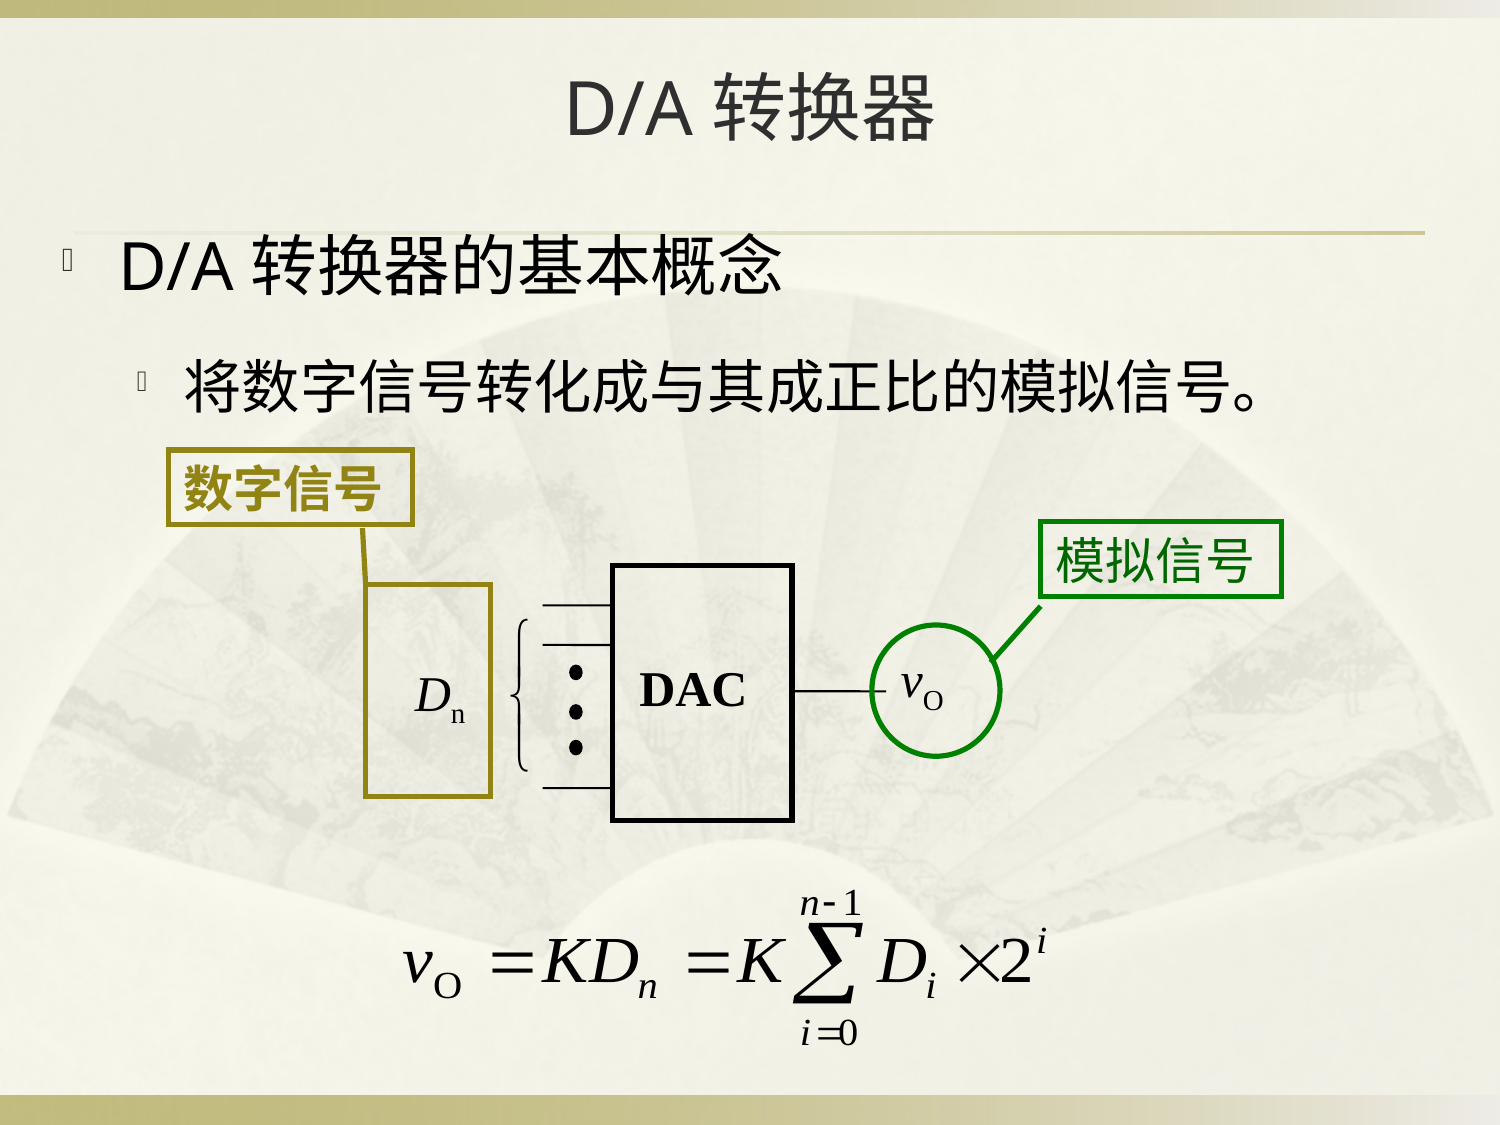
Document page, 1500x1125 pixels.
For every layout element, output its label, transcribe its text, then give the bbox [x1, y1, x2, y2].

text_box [871, 521, 1282, 757]
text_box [399, 565, 983, 822]
list D/A转换器的基本概念 将数字信号转化成与其成正比的模拟信号。 [46, 175, 1398, 331]
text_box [168, 449, 492, 798]
title D/A转换器 [74, 34, 1426, 176]
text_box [392, 872, 1070, 1060]
